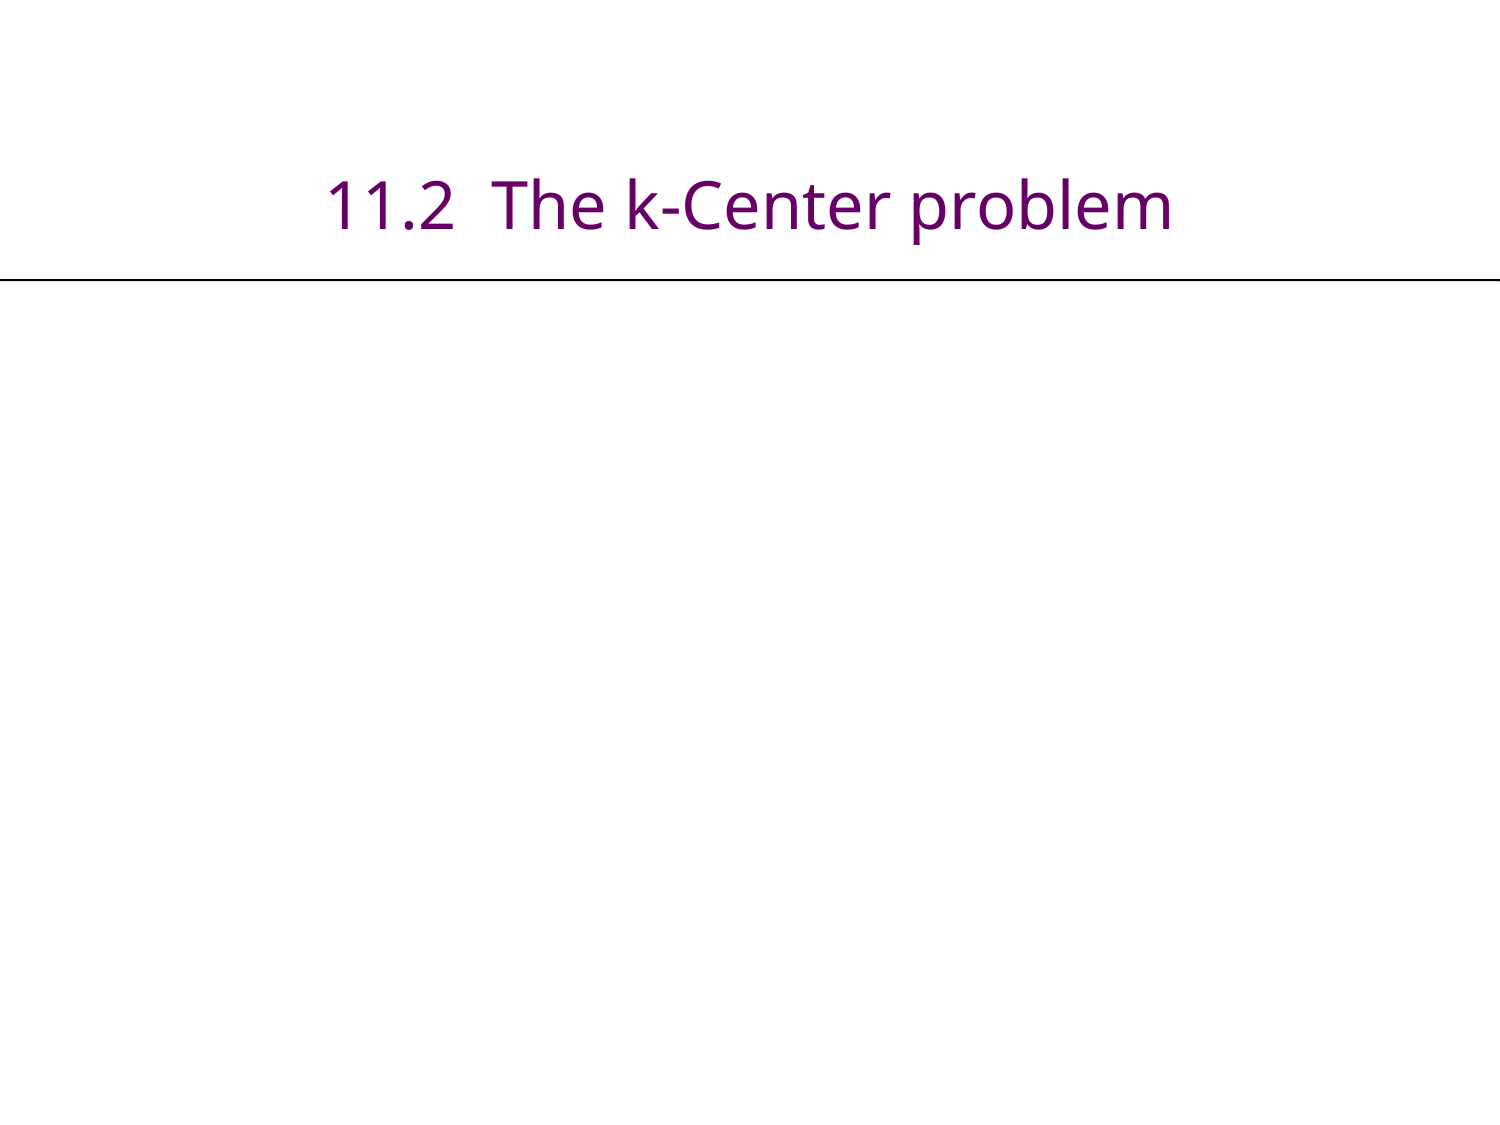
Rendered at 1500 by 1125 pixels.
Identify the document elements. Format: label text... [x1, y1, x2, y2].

title 11.2 The k-Center problem [0, 0, 1500, 250]
